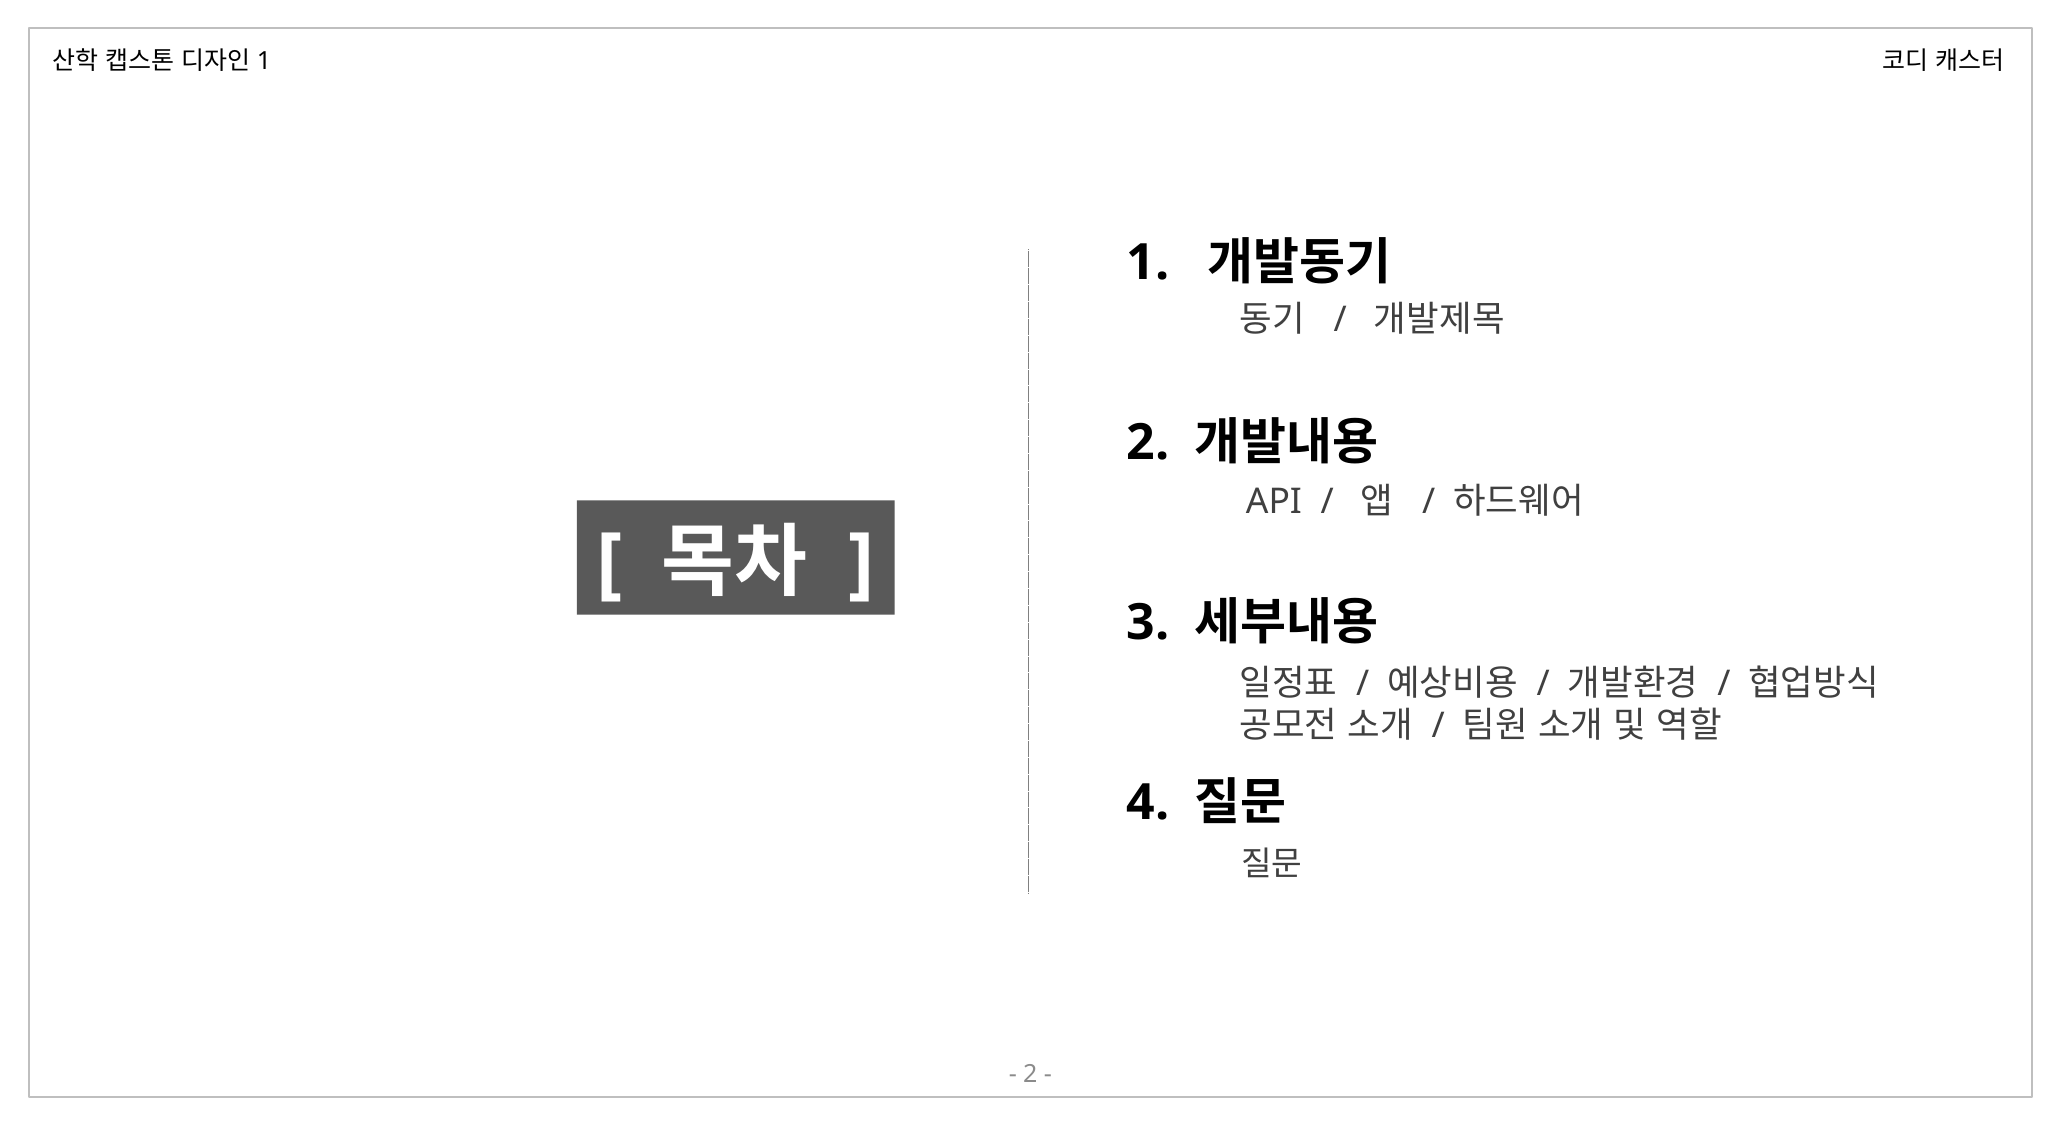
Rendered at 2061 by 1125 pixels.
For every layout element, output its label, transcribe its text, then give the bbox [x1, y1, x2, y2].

text_box 코디 캐스터 [1868, 36, 2052, 82]
footer - 2 - [704, 1042, 1357, 1103]
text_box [1107, 219, 2061, 899]
text_box [ 목차 ] [576, 500, 895, 615]
text_box [27, 26, 2034, 1099]
text_box 산학 캡스톤 디자인1 [38, 36, 369, 82]
